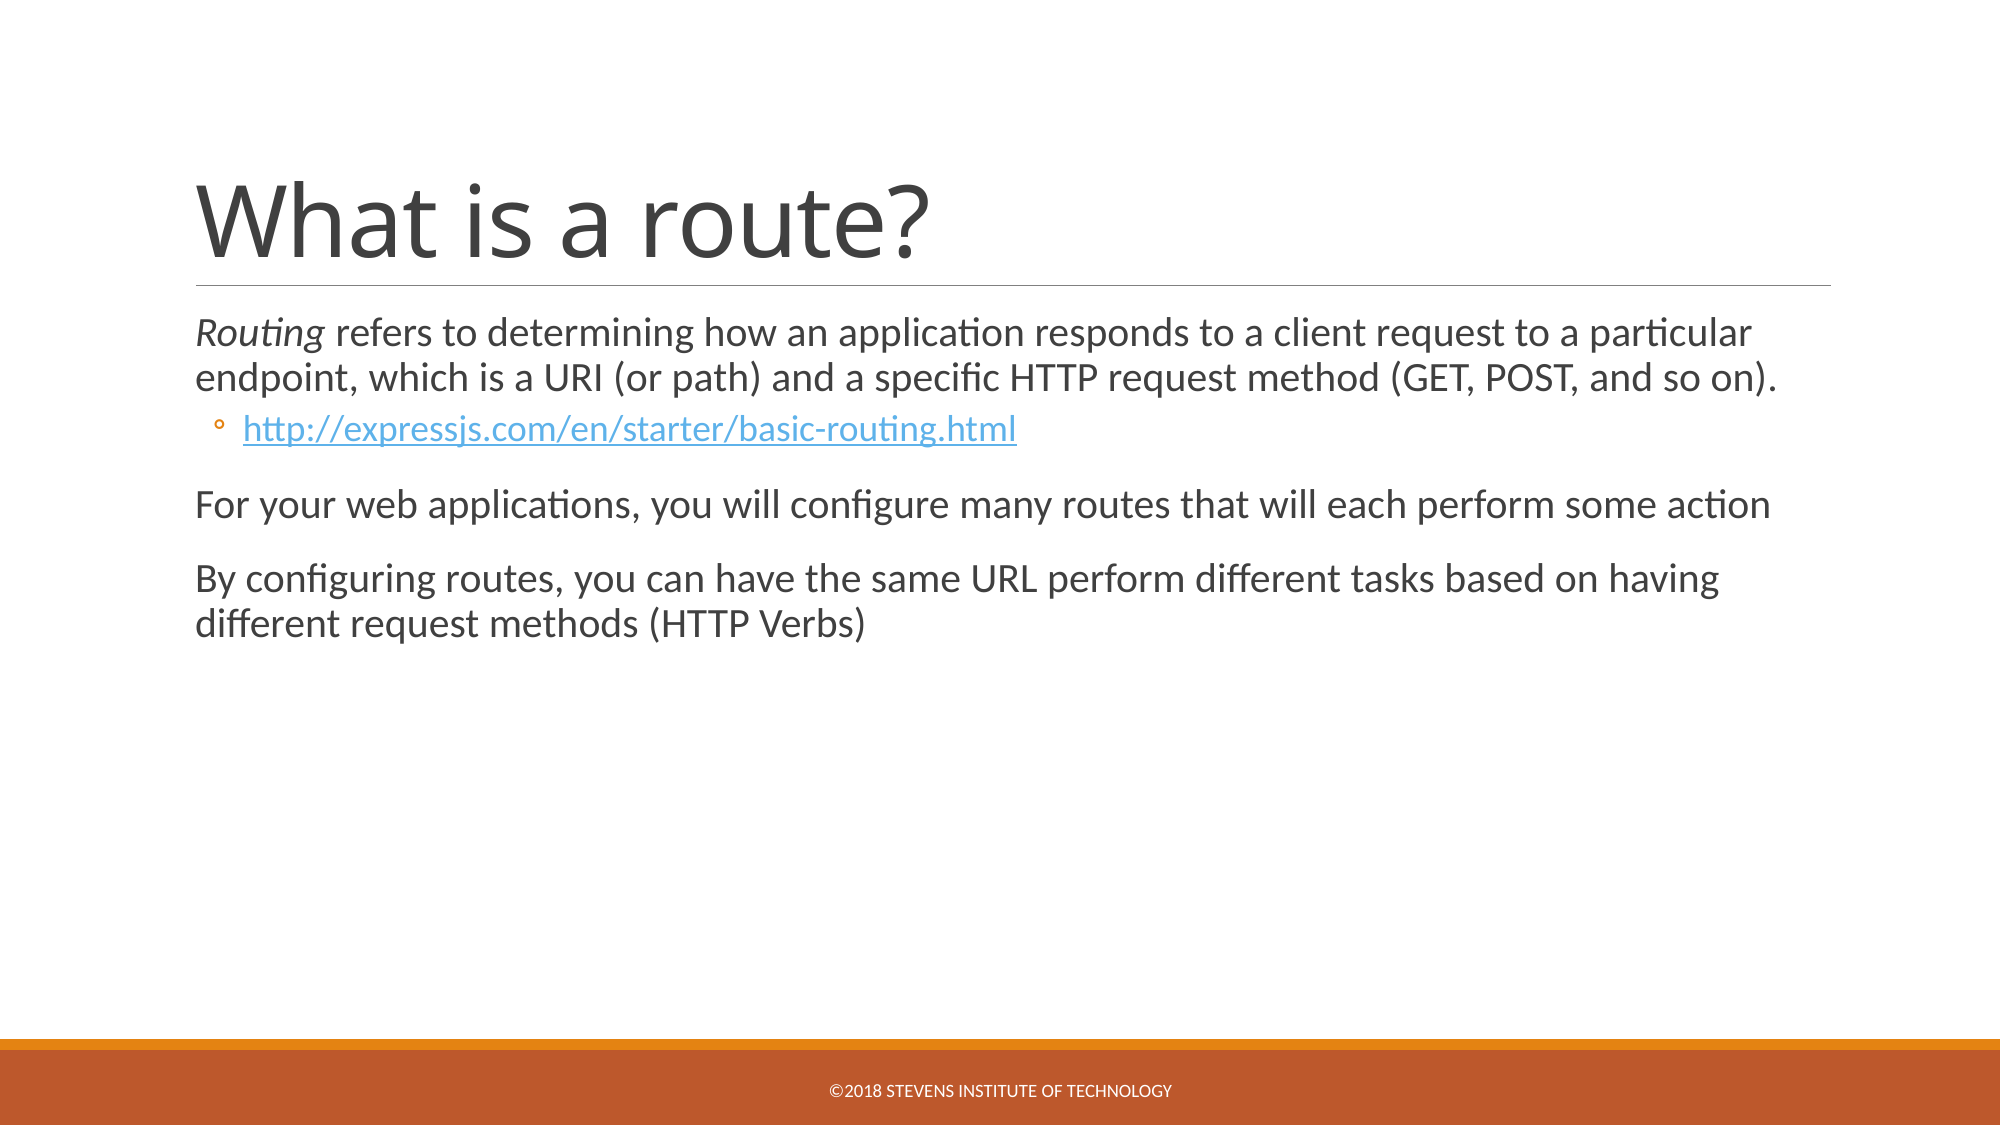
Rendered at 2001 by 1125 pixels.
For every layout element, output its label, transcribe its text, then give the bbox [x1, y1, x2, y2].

list Routing refers to determining how an application responds to a client request to a particular endpoint, which is a URI (or path) and a specific HTTP request method (GET, POST, and so on). http://expressjs.com/en/starter/basic-routing.html For your web applications, you will configure many routes that will each perform some action By configuring routes, you can have the same URL perform different tasks based on having different request methods (HTTP Verbs) [180, 302, 1830, 963]
footer ©2018 Stevens Institute of Technology [604, 1059, 1396, 1120]
title What is a route? [180, 47, 1830, 285]
